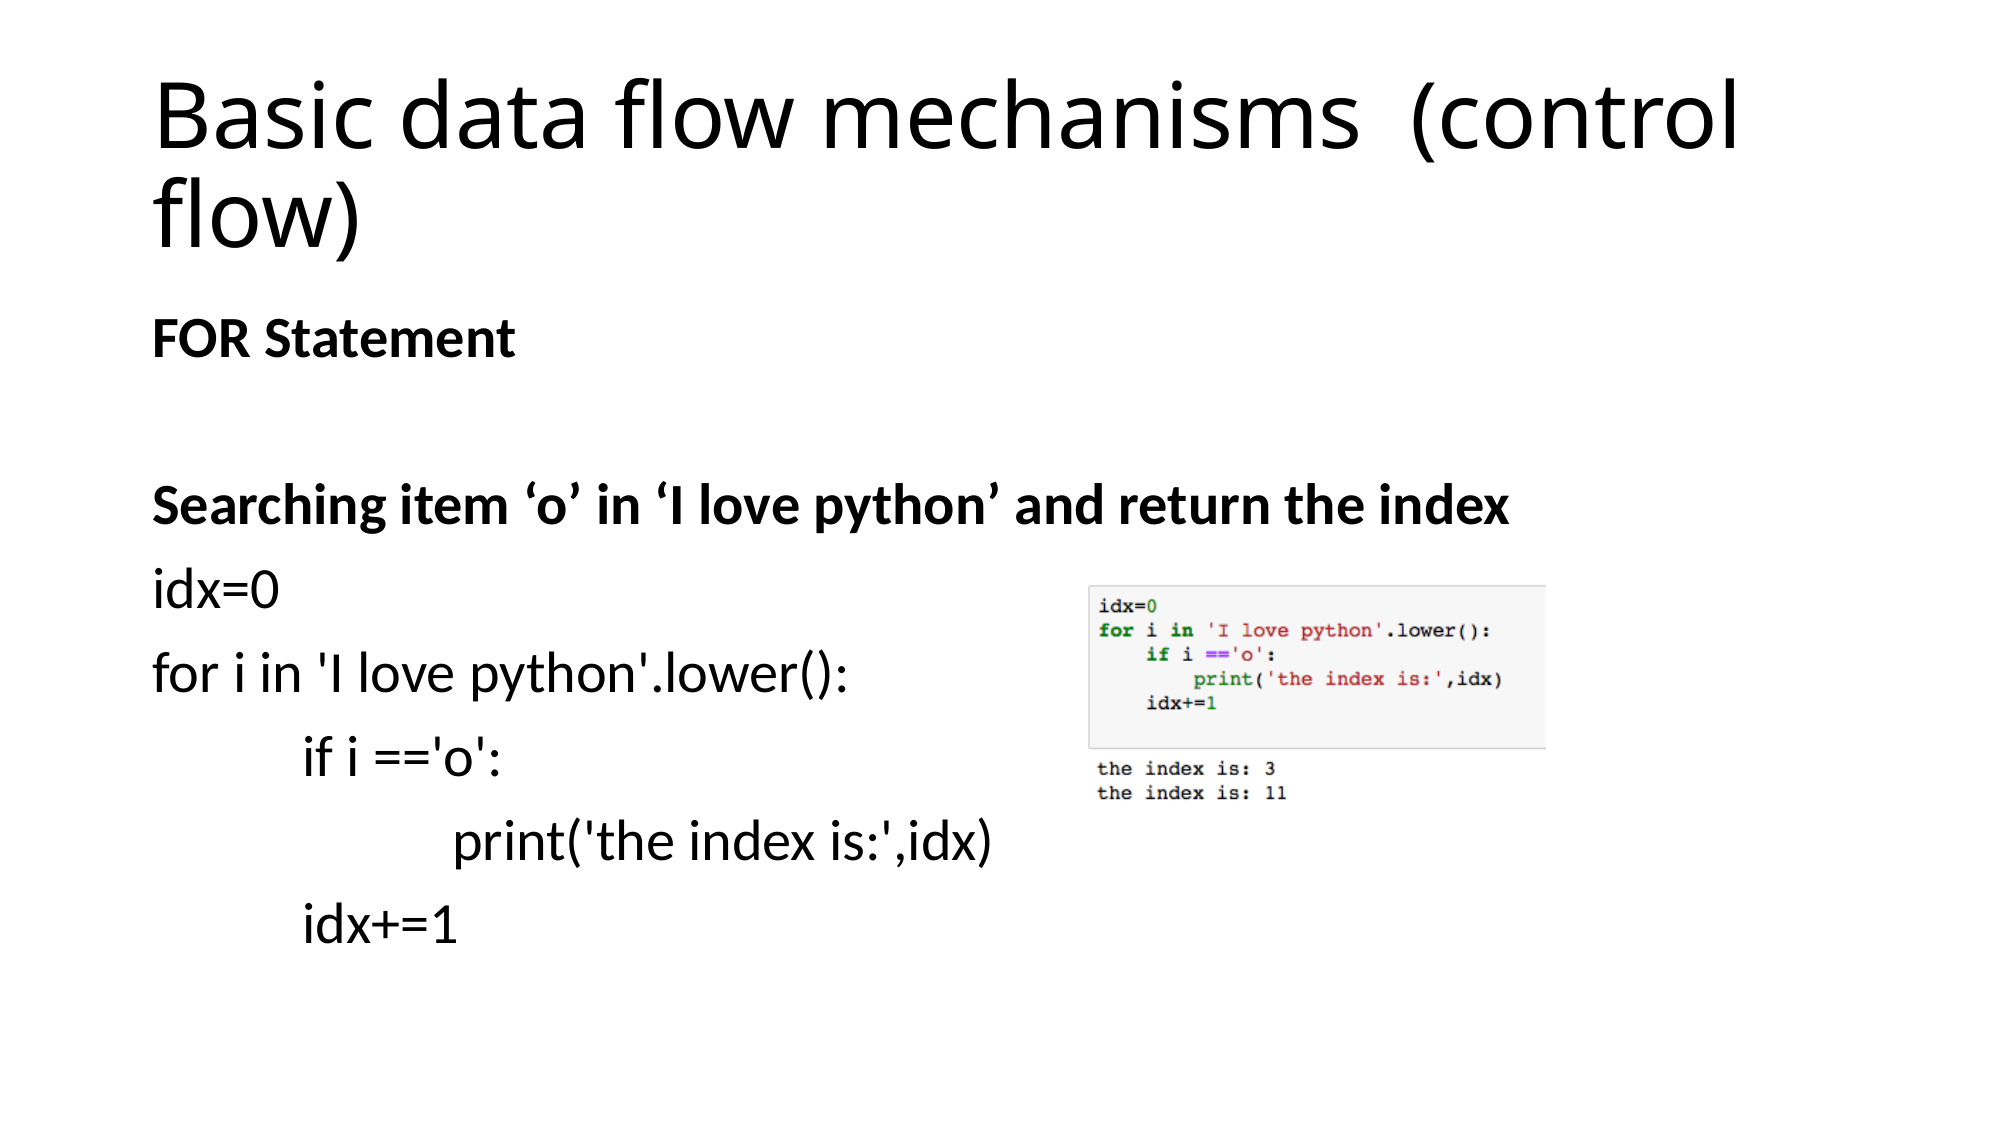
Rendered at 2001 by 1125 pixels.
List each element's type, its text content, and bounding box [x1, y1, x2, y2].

list FOR Statement Searching item ‘o’ in ‘I love python’ and return the index idx=0 for i in 'I love python'.lower(): if i =='o': print('the index is:',idx) idx+=1 [137, 299, 1863, 1014]
title Basic data flow mechanisms (control flow) [137, 59, 1863, 278]
picture [1087, 574, 1546, 815]
